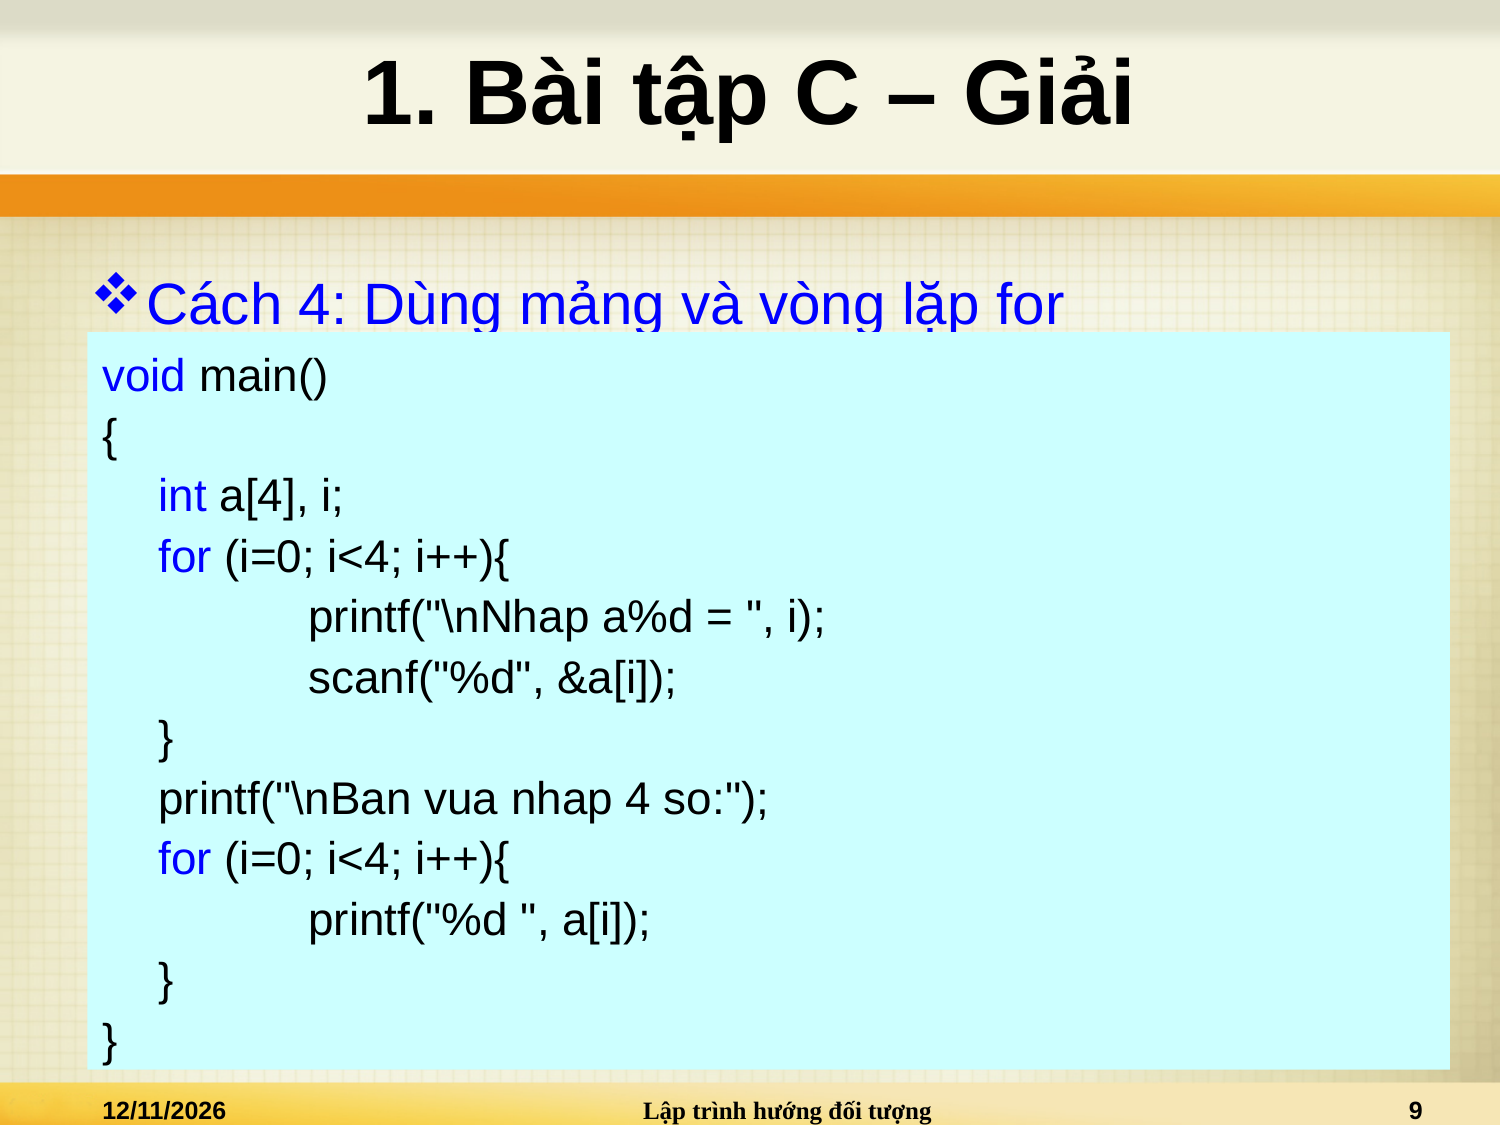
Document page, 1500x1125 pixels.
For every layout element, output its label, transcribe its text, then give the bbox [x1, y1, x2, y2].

title 1. Bài tập C – Giải [0, 0, 1500, 175]
picture [0, 175, 1500, 1125]
footer Lập trình hướng đối tượng [549, 1087, 1025, 1125]
text_box void main() { int a[4], i; for (i=0; i<4; i++){ printf("\nNhap a%d = ", i); scanf("%d", &a[i]); } printf("\nBan vua nhap 4 so:"); for (i=0; i<4; i++){ printf("%d ", a[i]); } } [87, 332, 1450, 1070]
list Cách 4: Dùng mảng và vòng lặp for [75, 237, 1450, 1046]
slide_number 9 [1087, 1087, 1438, 1125]
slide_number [87, 1087, 438, 1125]
